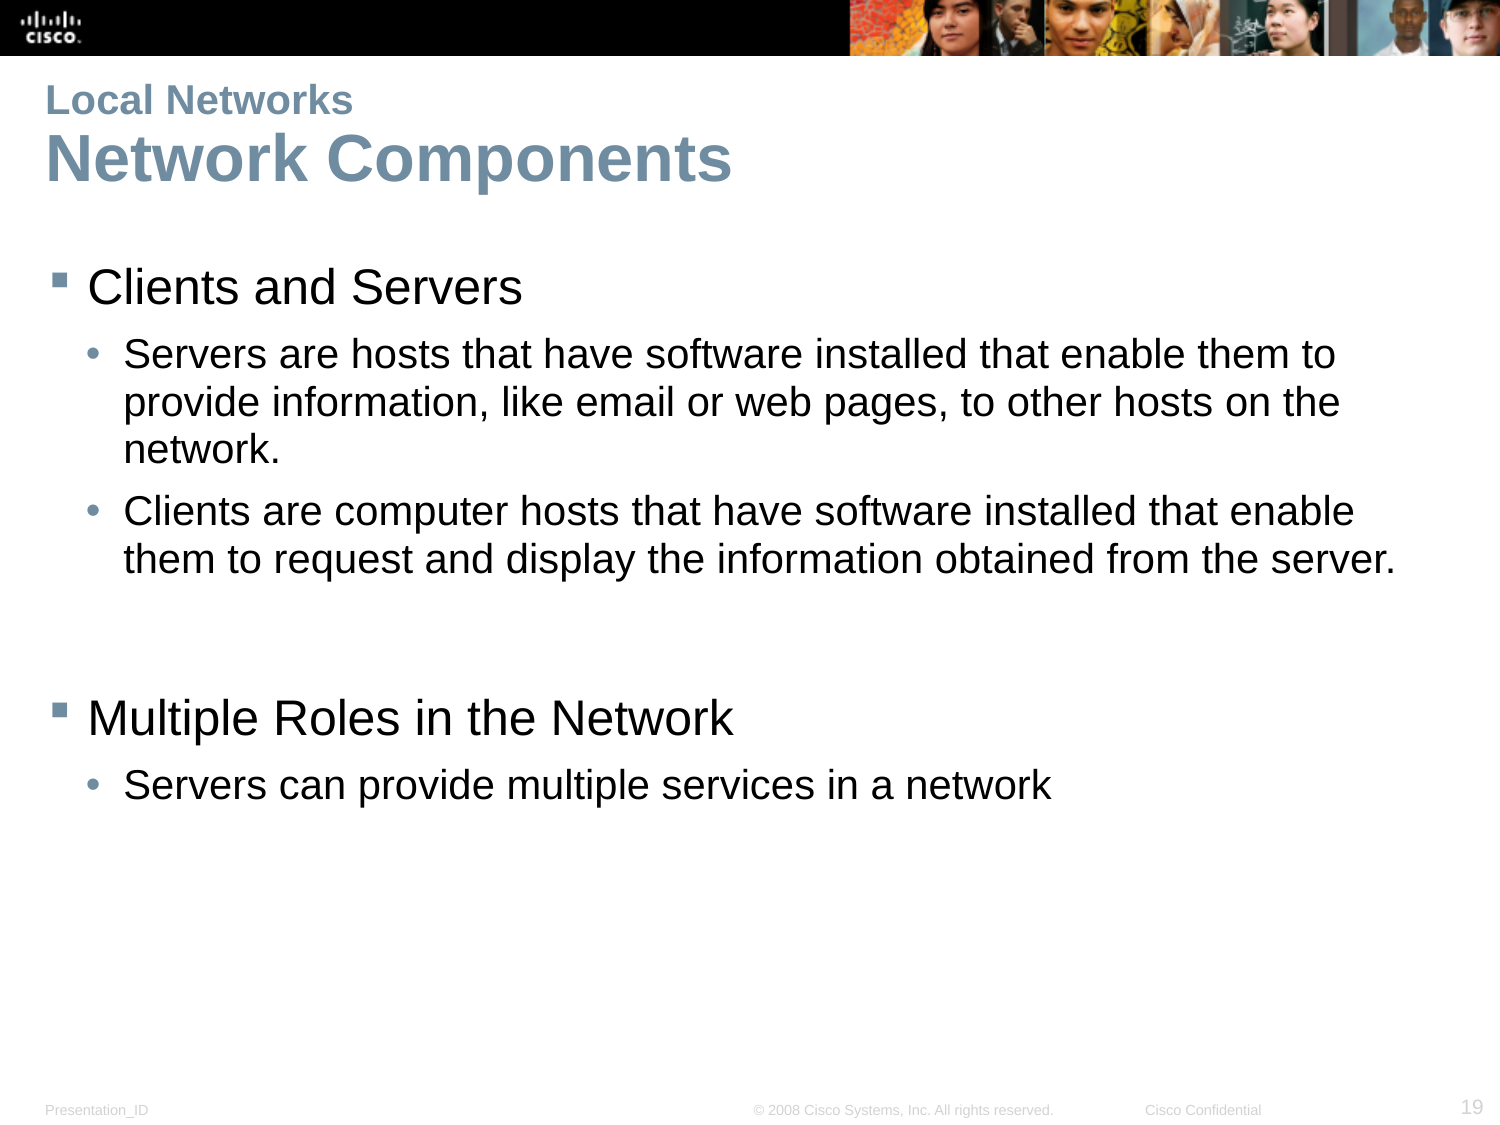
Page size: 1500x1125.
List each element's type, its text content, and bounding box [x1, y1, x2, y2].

title Local Networks Network Components [31, 64, 1471, 203]
picture [0, 0, 1500, 56]
list Clients and Servers Servers are hosts that have software installed that enable them to provide information, like email or web pages, to other hosts on the network. Clients are computer hosts that have software installed that enable them to request and display the information obtained from the server. Multiple Roles in the Network Servers can provide multiple services in a network [34, 252, 1468, 1061]
